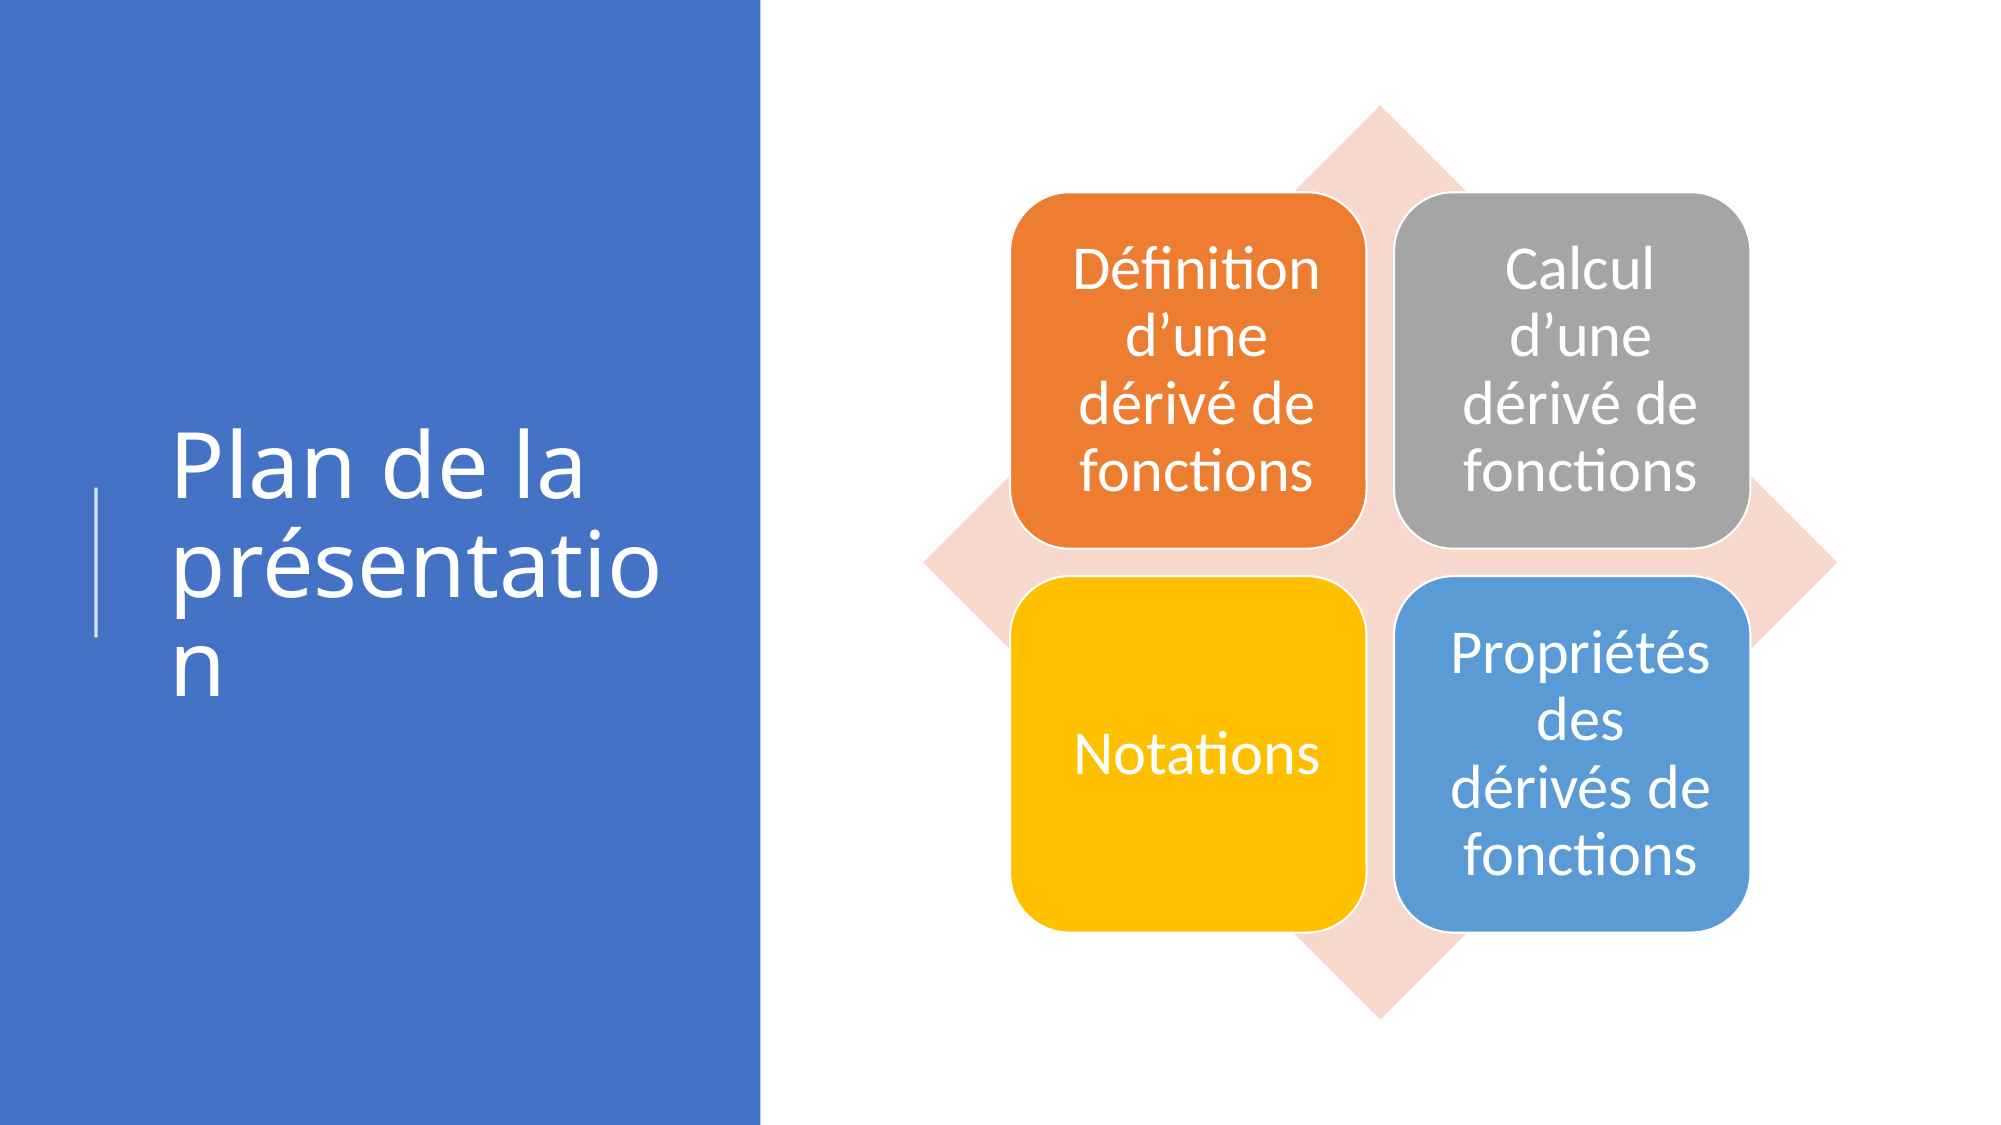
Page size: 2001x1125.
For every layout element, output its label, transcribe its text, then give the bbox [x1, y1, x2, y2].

title Plan de la présentation [154, 116, 708, 1020]
text_box [0, 0, 761, 1125]
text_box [866, 105, 1895, 1020]
